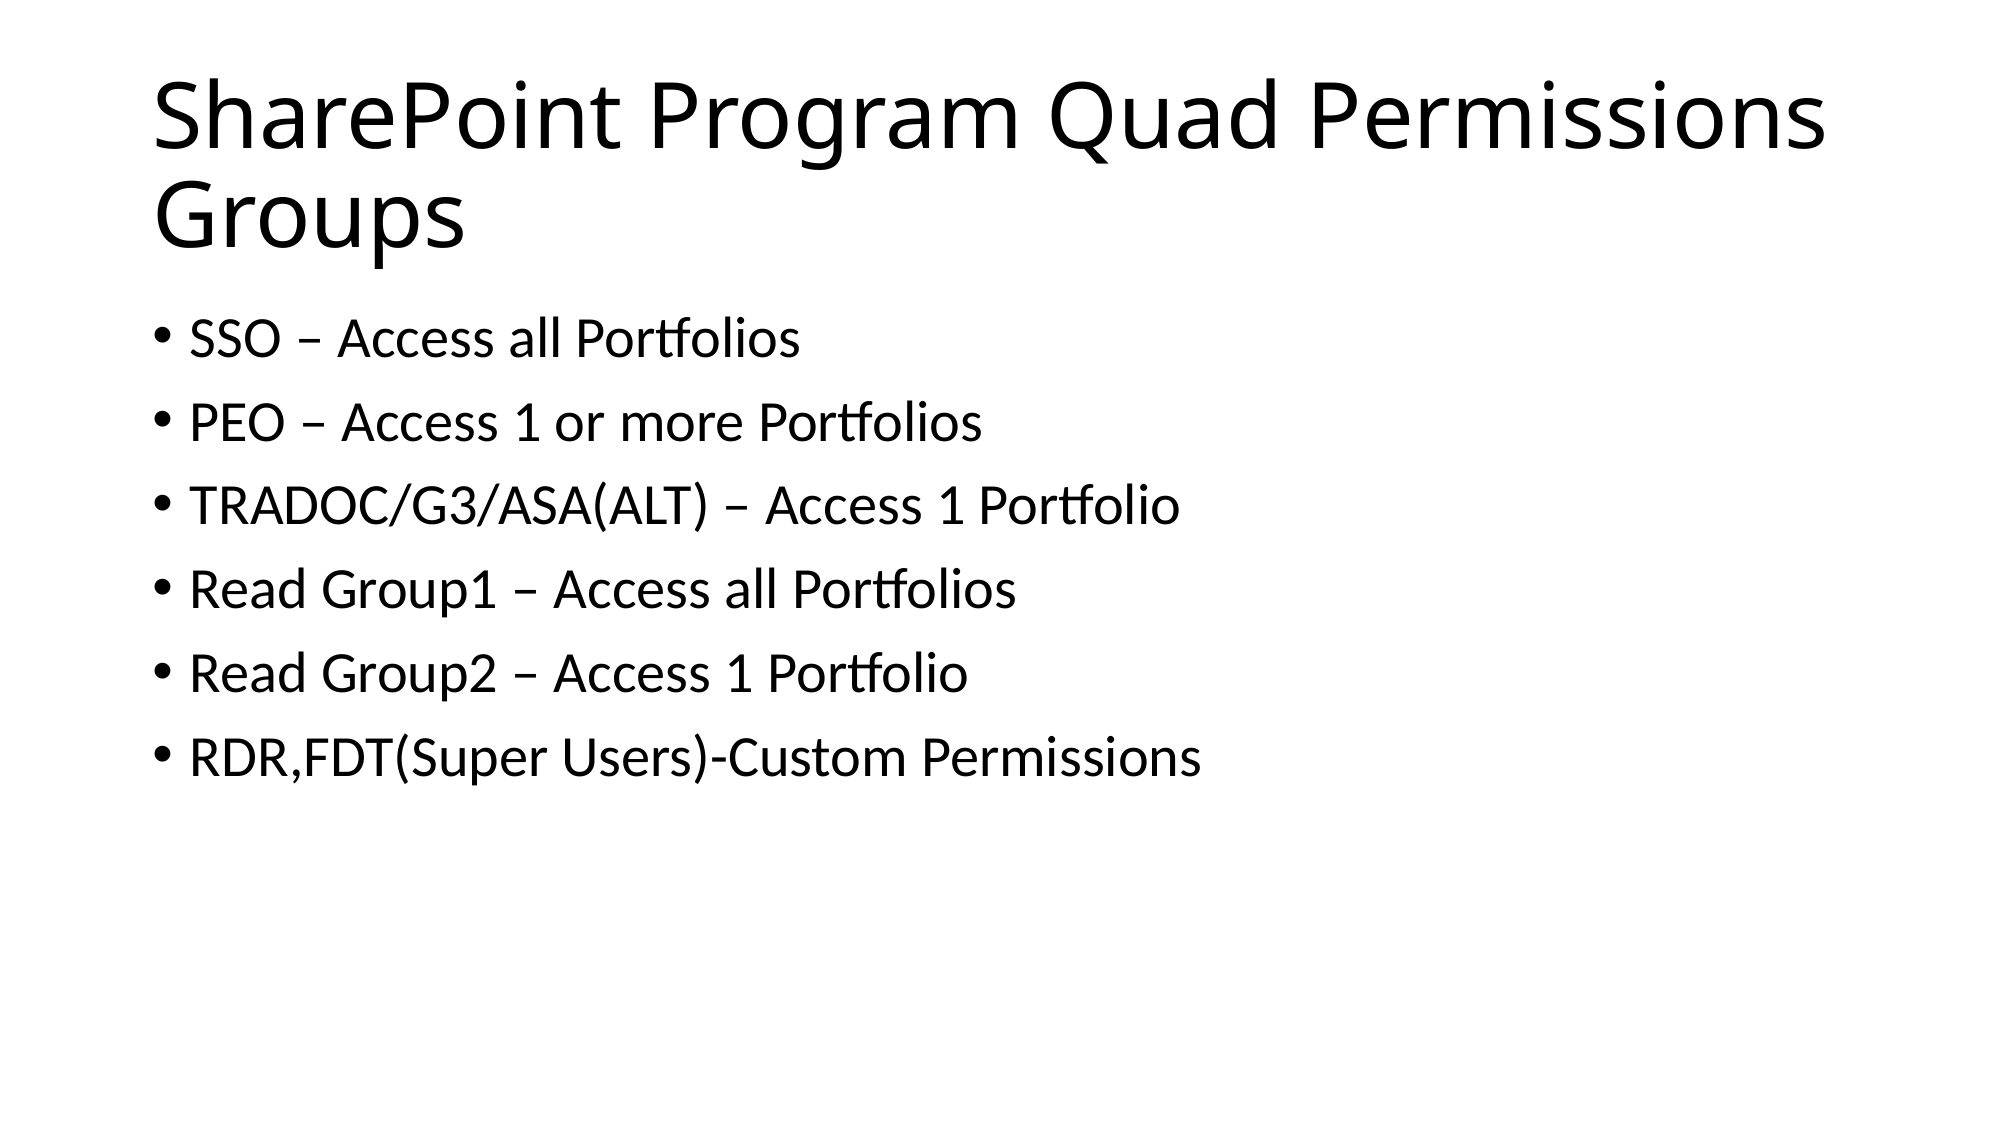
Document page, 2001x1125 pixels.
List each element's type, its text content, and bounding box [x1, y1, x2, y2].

title SharePoint Program Quad Permissions Groups [137, 59, 1863, 278]
list SSO – Access all Portfolios PEO – Access 1 or more Portfolios TRADOC/G3/ASA(ALT) – Access 1 Portfolio Read Group1 – Access all Portfolios Read Group2 – Access 1 Portfolio RDR,FDT(Super Users)-Custom Permissions [137, 299, 1863, 1014]
